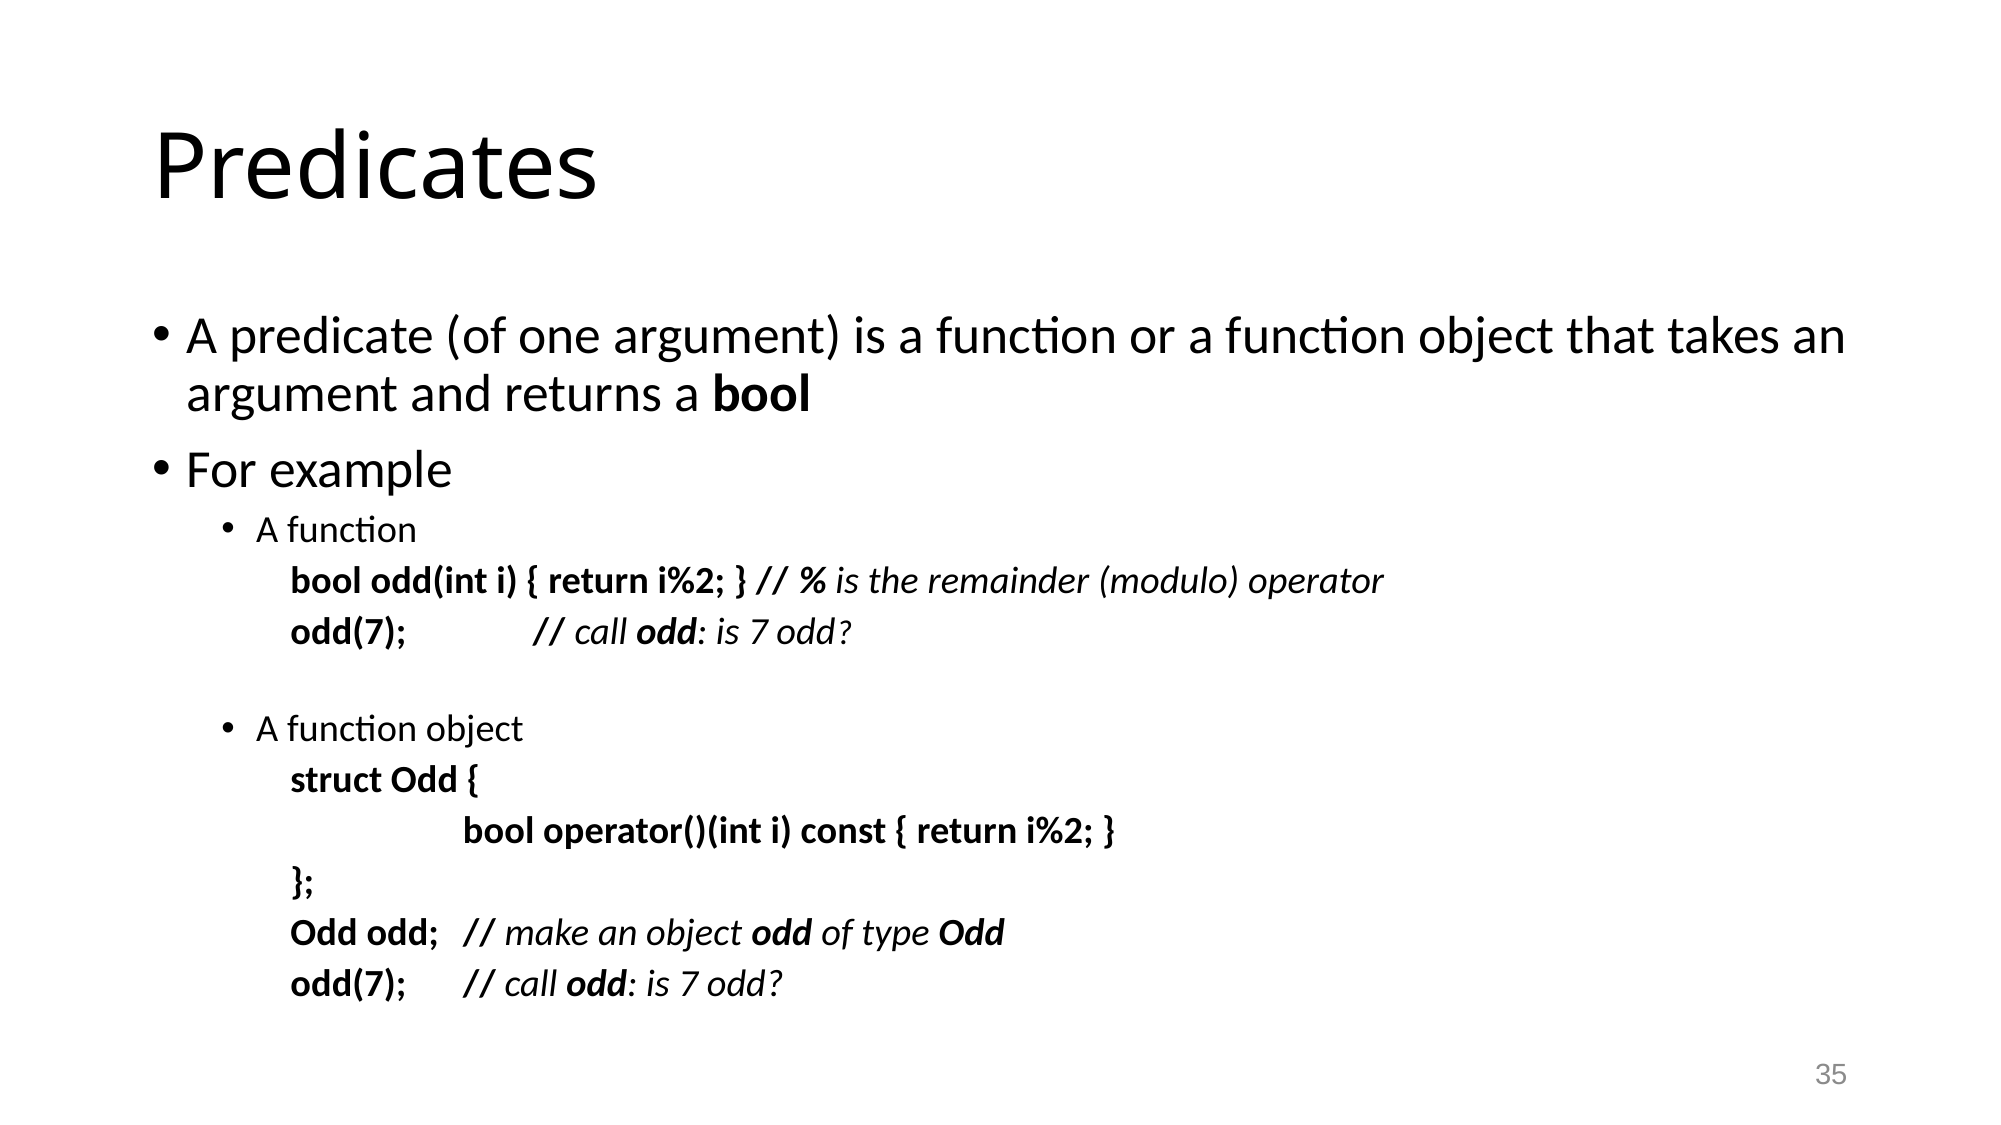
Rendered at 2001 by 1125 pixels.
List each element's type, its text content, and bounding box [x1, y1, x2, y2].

title Predicates [137, 59, 1863, 278]
list A predicate (of one argument) is a function or a function object that takes an argument and returns a bool For example A function bool odd(int i) { return i%2; } // % is the remainder (modulo) operator odd(7); // call odd: is 7 odd? A function object struct Odd { bool operator()(int i) const { return i%2; } }; Odd odd; // make an object odd of type Odd odd(7); // call odd: is 7 odd? [137, 299, 1863, 1014]
slide_number 35 [1412, 1042, 1863, 1103]
